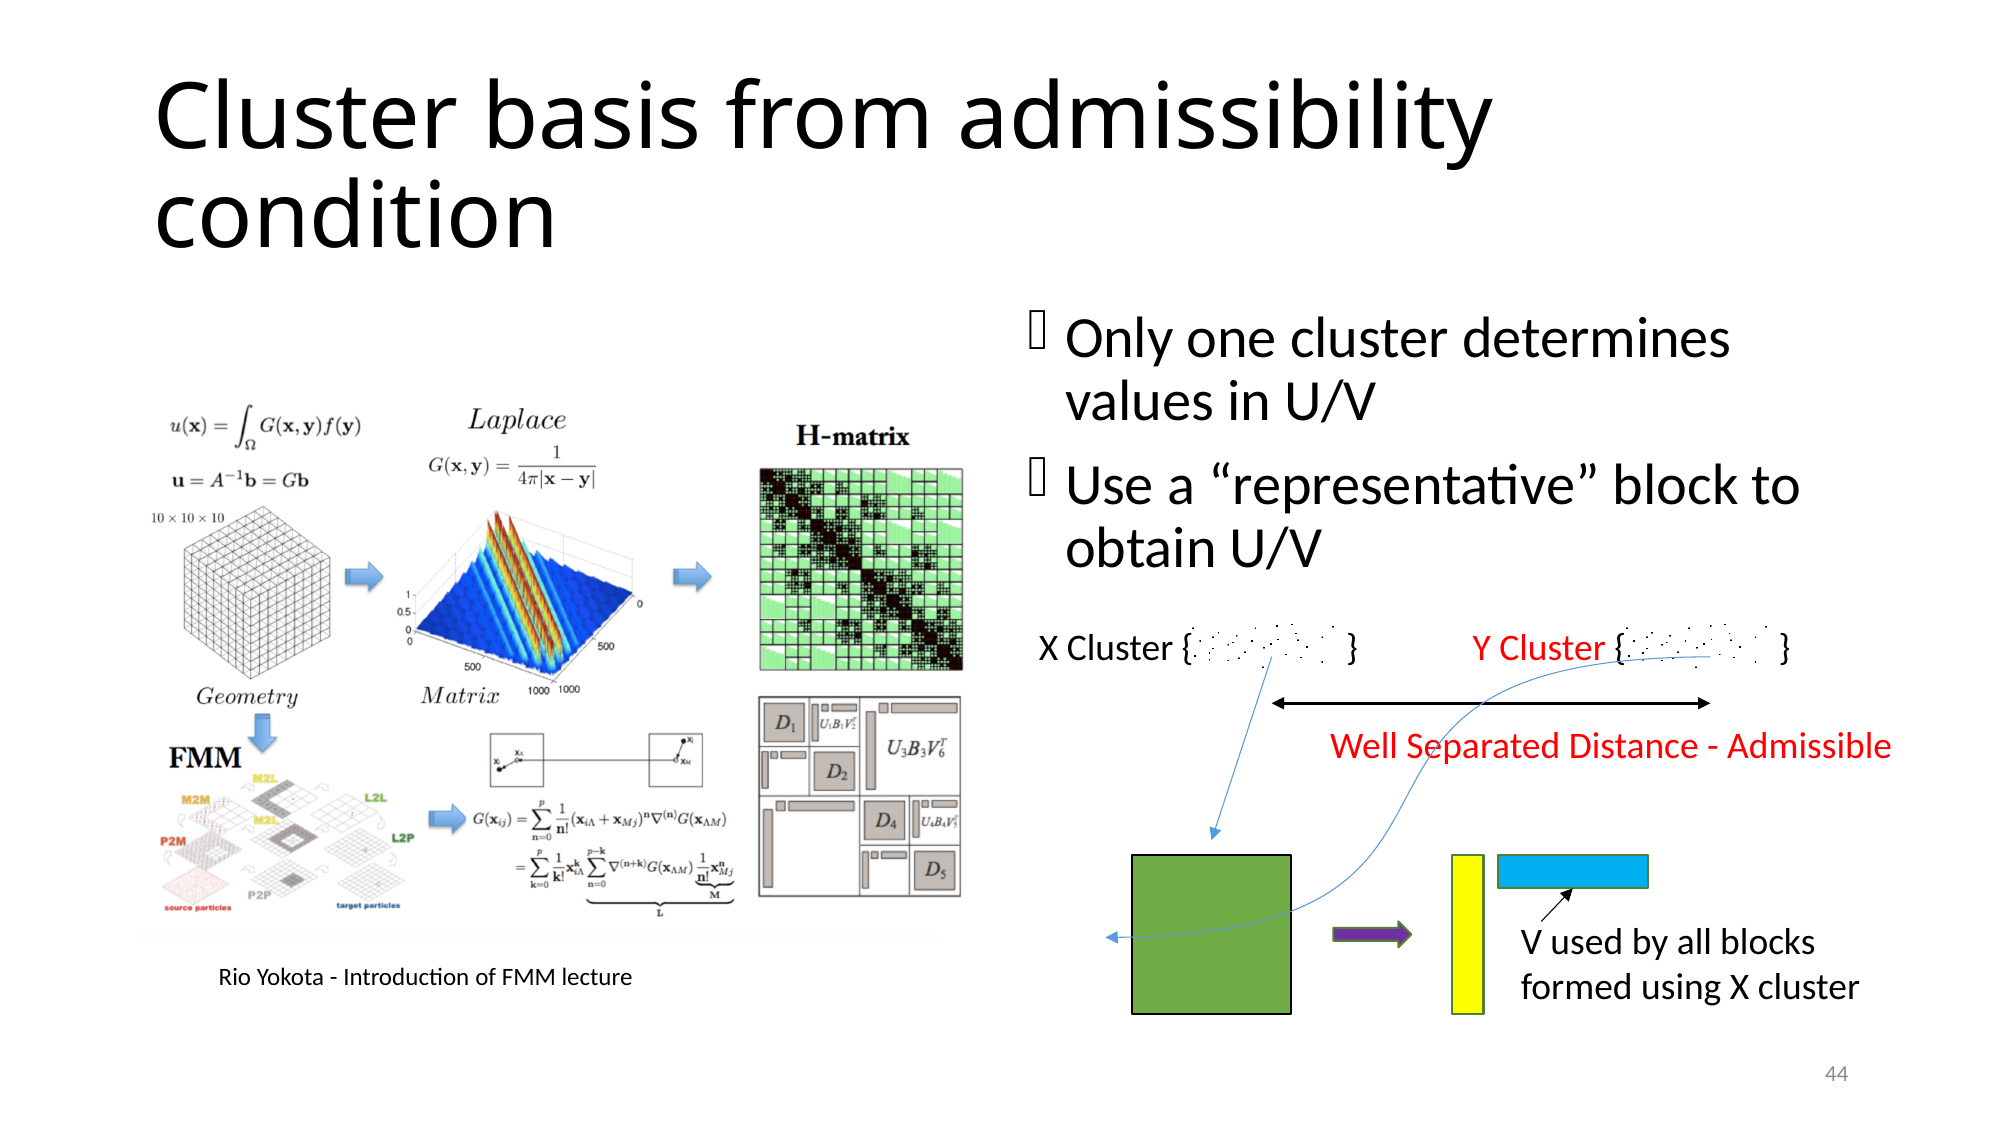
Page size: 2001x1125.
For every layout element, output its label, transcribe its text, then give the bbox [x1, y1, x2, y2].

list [138, 376, 989, 938]
text_box X Cluster { } [1340, 615, 1436, 656]
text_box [1105, 656, 1711, 938]
picture [1181, 613, 1340, 656]
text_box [1132, 938, 1648, 1014]
text_box Y Cluster { } [1457, 615, 1615, 656]
text_box Well Separated Distance - Admissible [1711, 714, 1983, 774]
text_box V used by all blocks formed using X cluster [1506, 909, 1929, 1015]
slide_number 44 [1413, 1042, 1864, 1103]
text_box Rio Yokota - Introduction of FMM lecture [204, 953, 872, 998]
text_box X Cluster { } [1024, 615, 1181, 676]
picture [1615, 613, 1773, 676]
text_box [1541, 888, 1573, 922]
title Cluster basis from admissibility condition [138, 60, 1864, 278]
text_box Y Cluster { } [1773, 615, 1870, 676]
list Only one cluster determines values in U/V Use a “representative” block to obtain U/V [1012, 299, 1863, 1014]
